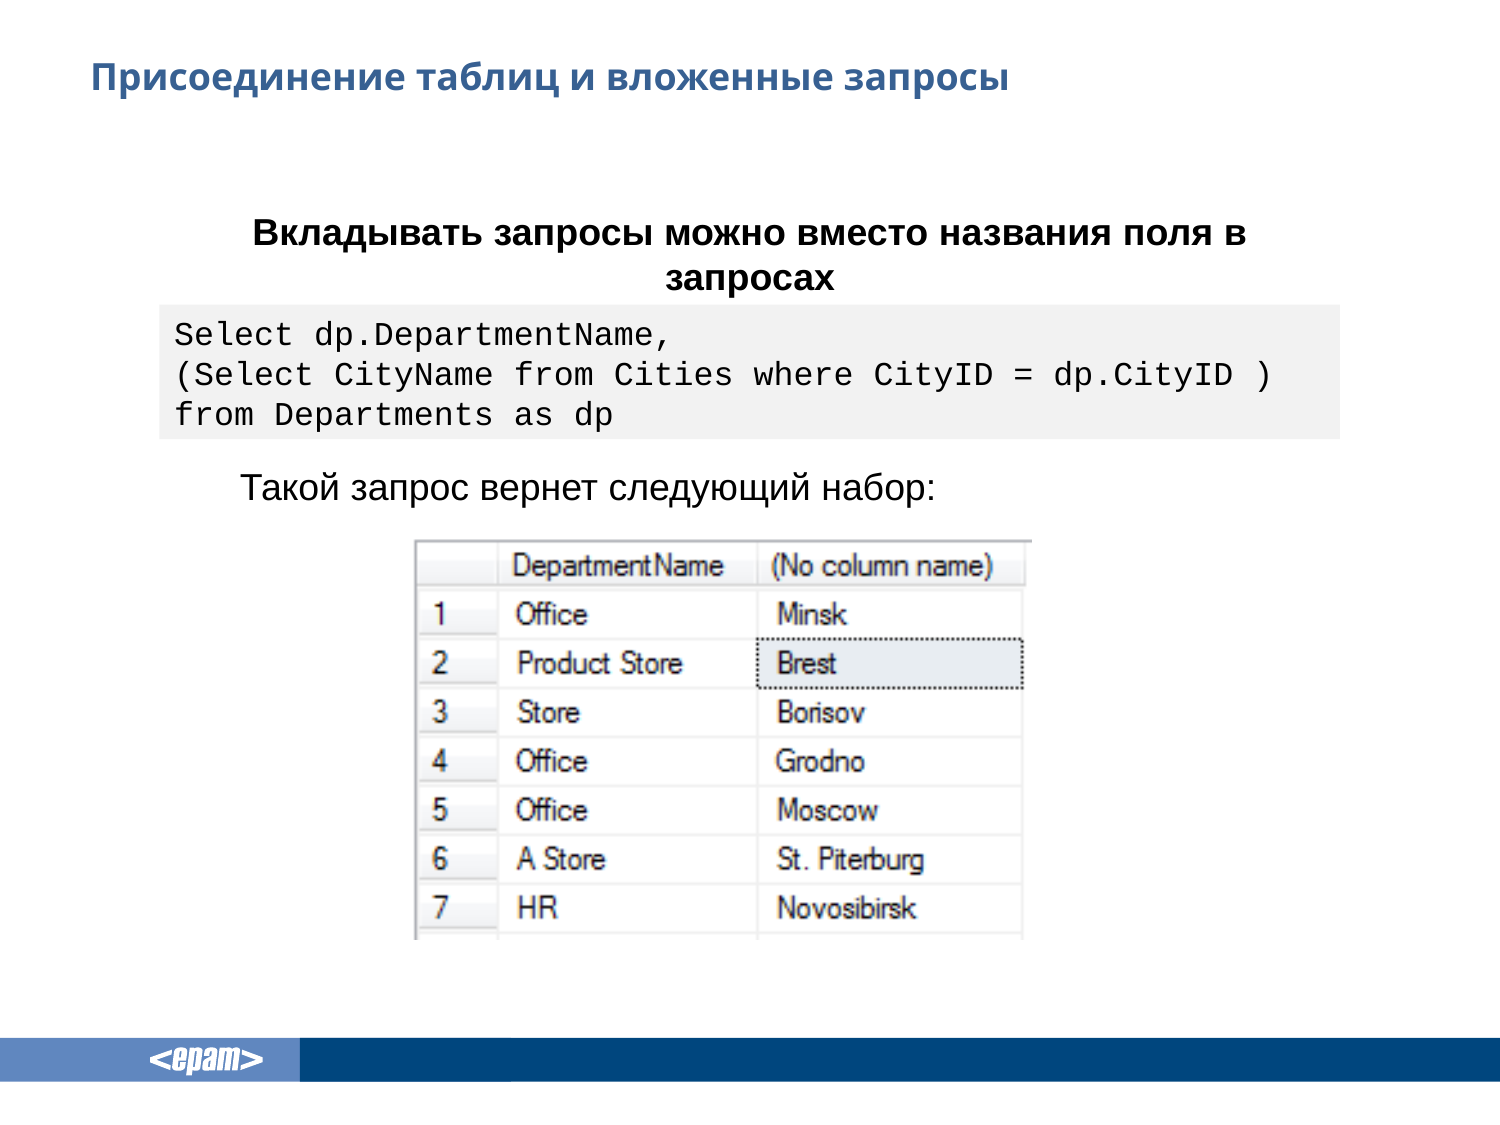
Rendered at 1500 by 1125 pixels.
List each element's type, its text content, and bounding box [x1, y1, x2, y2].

title Присоединение таблиц и вложенные запросы [75, 45, 1425, 163]
text_box Select dp.DepartmentName, (Select CityName from Cities where CityID = dp.CityID ) from Departments as dp [159, 304, 1340, 440]
list Вкладывать запросы можно вместо названия поля в запросах Такой запрос вернет следующий набор: [150, 200, 1350, 988]
picture [409, 538, 1032, 940]
